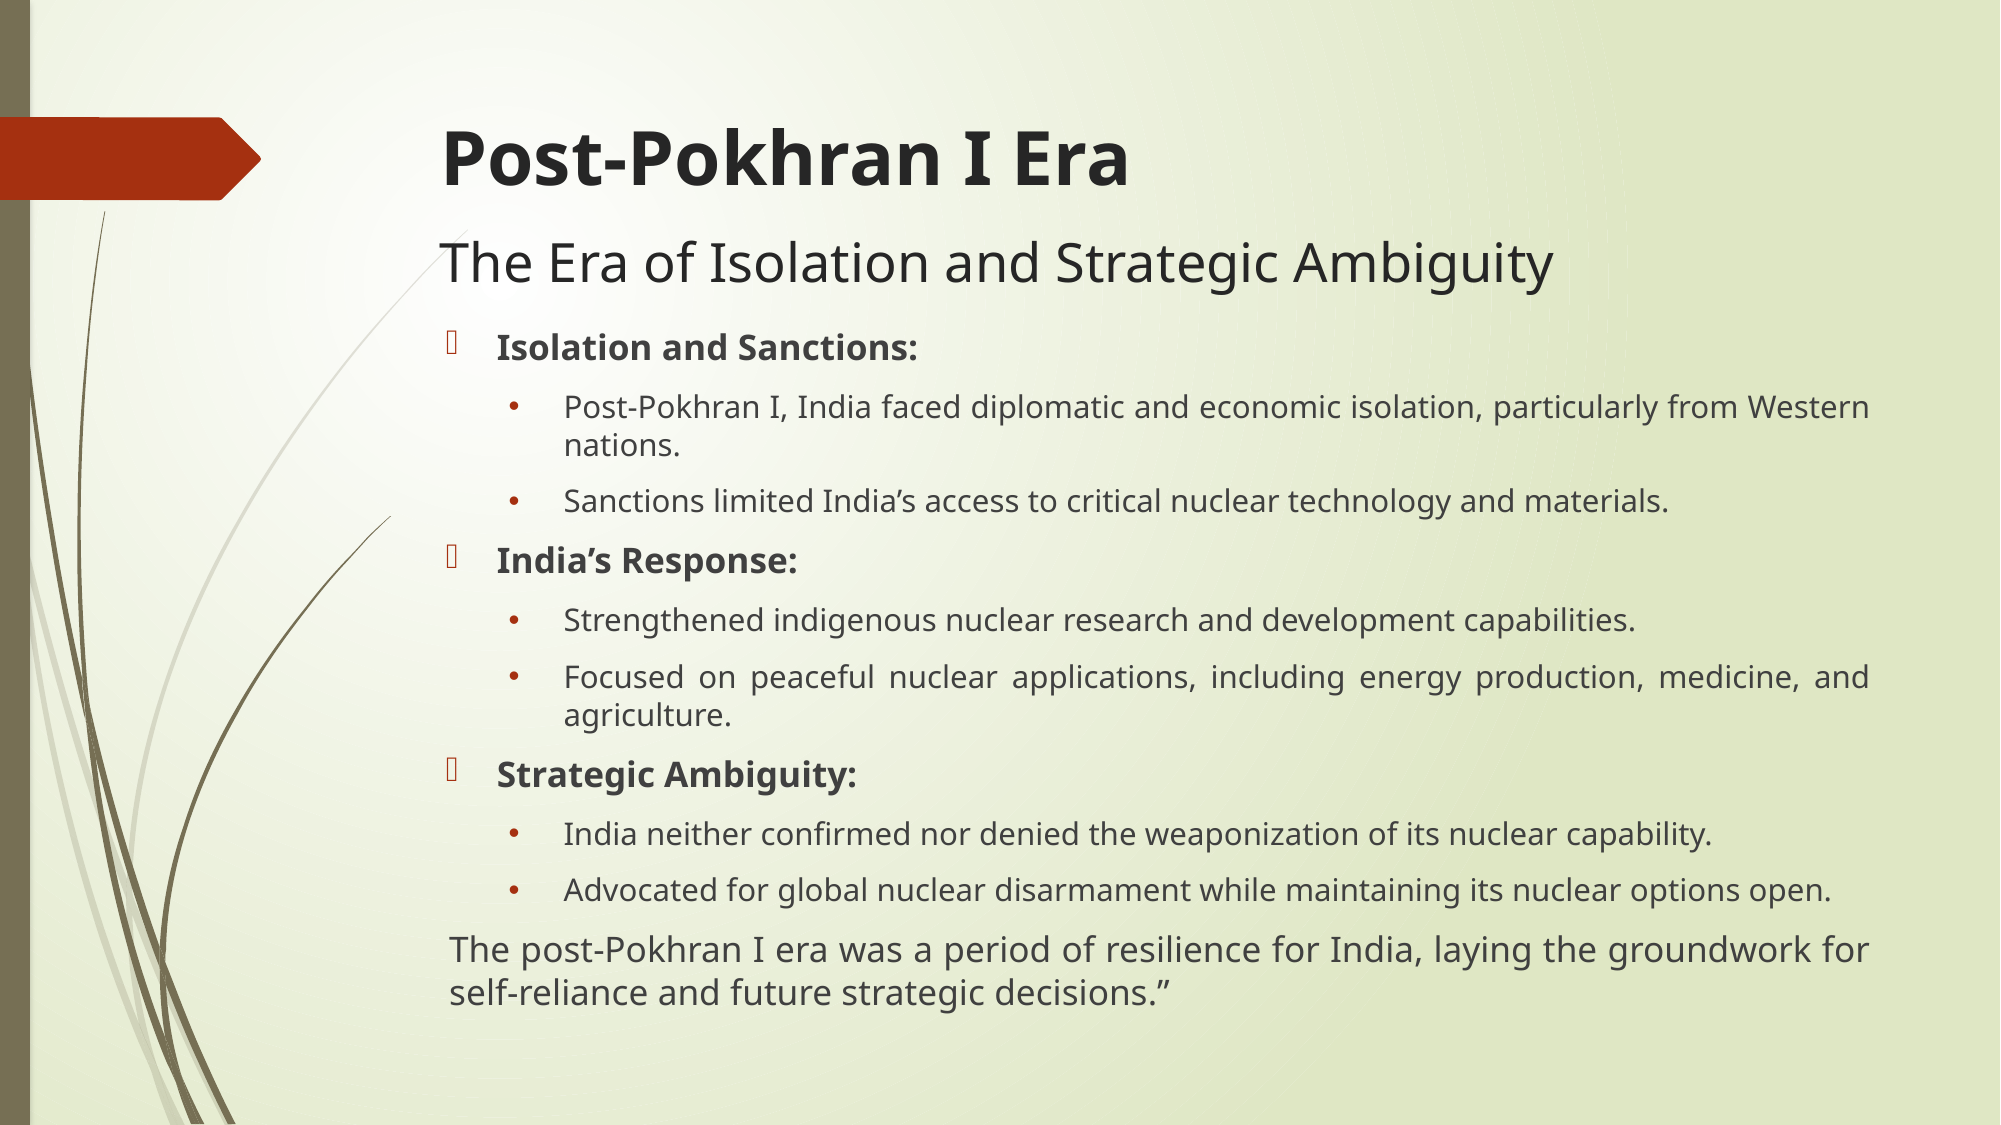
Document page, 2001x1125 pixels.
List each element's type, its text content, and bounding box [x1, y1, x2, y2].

list Isolation and Sanctions: Post-Pokhran I, India faced diplomatic and economic isolation, particularly from Western nations. Sanctions limited India’s access to critical nuclear technology and materials. India’s Response: Strengthened indigenous nuclear research and development capabilities. Focused on peaceful nuclear applications, including energy production, medicine, and agriculture. Strategic Ambiguity: India neither confirmed nor denied the weaponization of its nuclear capability. Advocated for global nuclear disarmament while maintaining its nuclear options open. The post-Pokhran I era was a period of resilience for India, laying the groundwork for self-reliance and future strategic decisions.” [424, 318, 1888, 1023]
title Post-Pokhran I Era [425, 102, 1888, 221]
text_box The Era of Isolation and Strategic Ambiguity [424, 220, 1887, 319]
